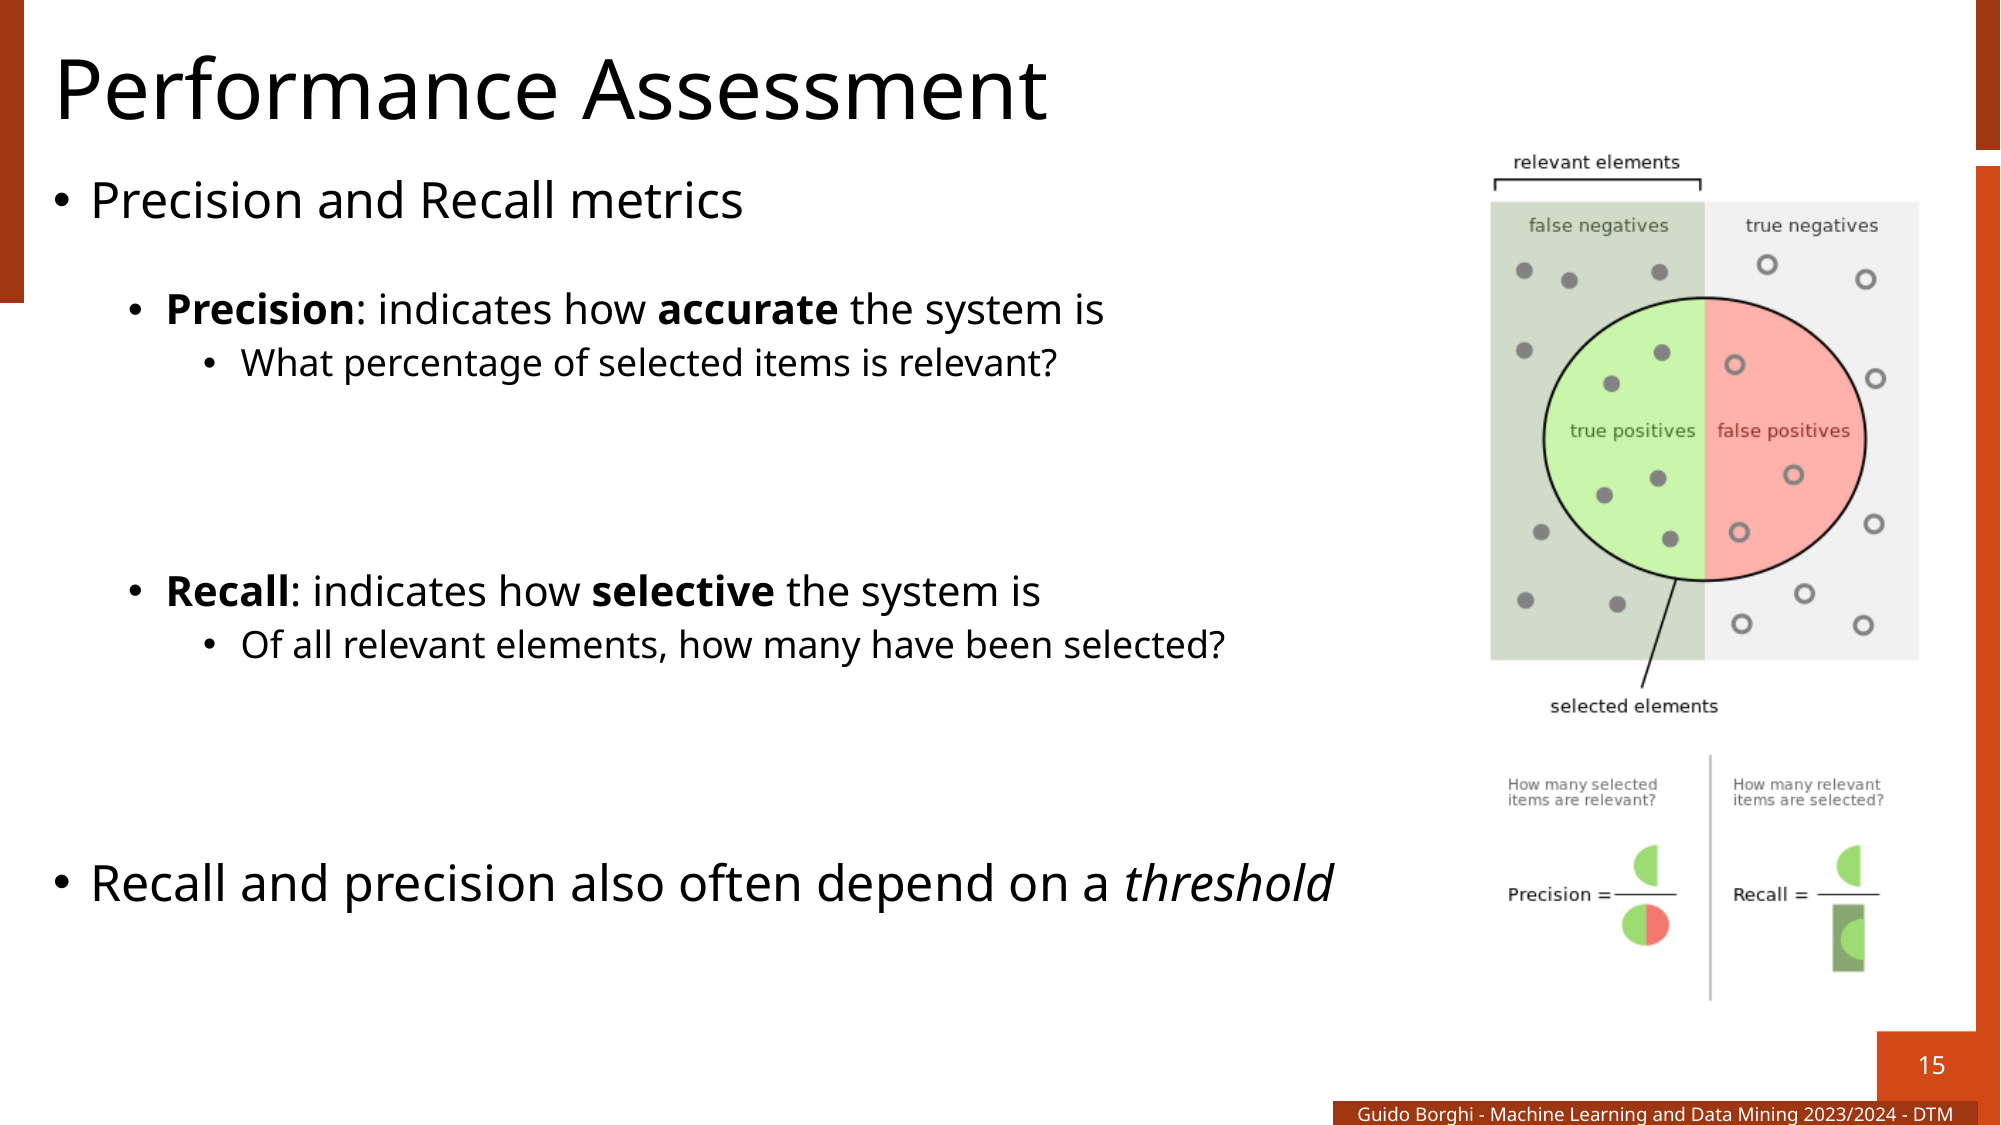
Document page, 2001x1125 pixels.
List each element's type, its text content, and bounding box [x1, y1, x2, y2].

picture [1457, 135, 1952, 1028]
title Performance Assessment [38, 36, 1952, 150]
slide_number 15 [1876, 1031, 1987, 1103]
